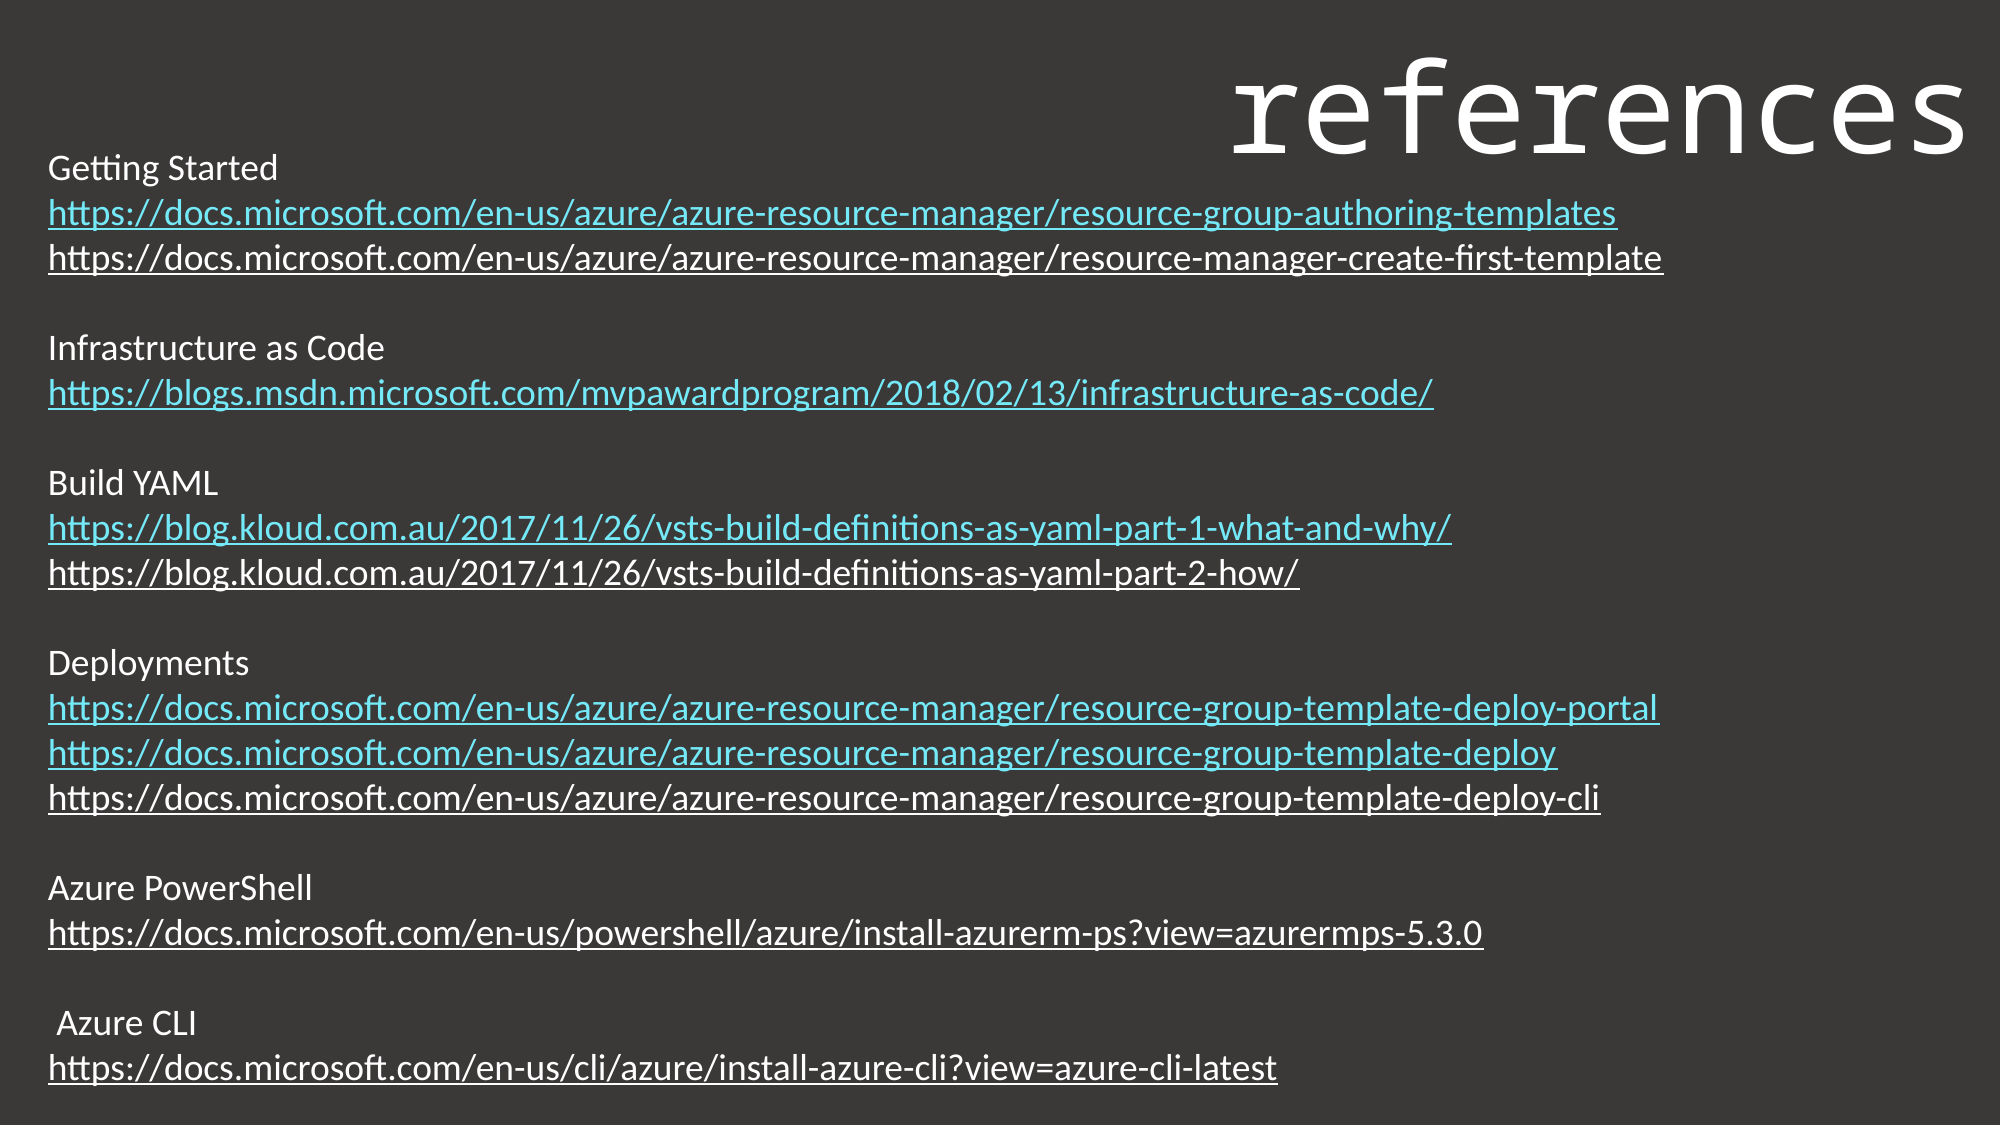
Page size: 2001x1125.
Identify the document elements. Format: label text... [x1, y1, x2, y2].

text_box Getting Started https://docs.microsoft.com/en-us/azure/azure-resource-manager/resource-group-authoring-templates https://docs.microsoft.com/en-us/azure/azure-resource-manager/resource-manager-create-first-template Infrastructure as Code https://blogs.msdn.microsoft.com/mvpawardprogram/2018/02/13/infrastructure-as-code/ Build YAML https://blog.kloud.com.au/2017/11/26/vsts-build-definitions-as-yaml-part-1-what-and-why/ https://blog.kloud.com.au/2017/11/26/vsts-build-definitions-as-yaml-part-2-how/ Deployments https://docs.microsoft.com/en-us/azure/azure-resource-manager/resource-group-template-deploy-portal https://docs.microsoft.com/en-us/azure/azure-resource-manager/resource-group-template-deploy https://docs.microsoft.com/en-us/azure/azure-resource-manager/resource-group-template-deploy-cli Azure PowerShell https://docs.microsoft.com/en-us/powershell/azure/install-azurerm-ps?view=azurermps-5.3.0 Azure CLI https://docs.microsoft.com/en-us/cli/azure/install-azure-cli?view=azure-cli-latest [33, 135, 1931, 1125]
title references [1042, 0, 2000, 189]
